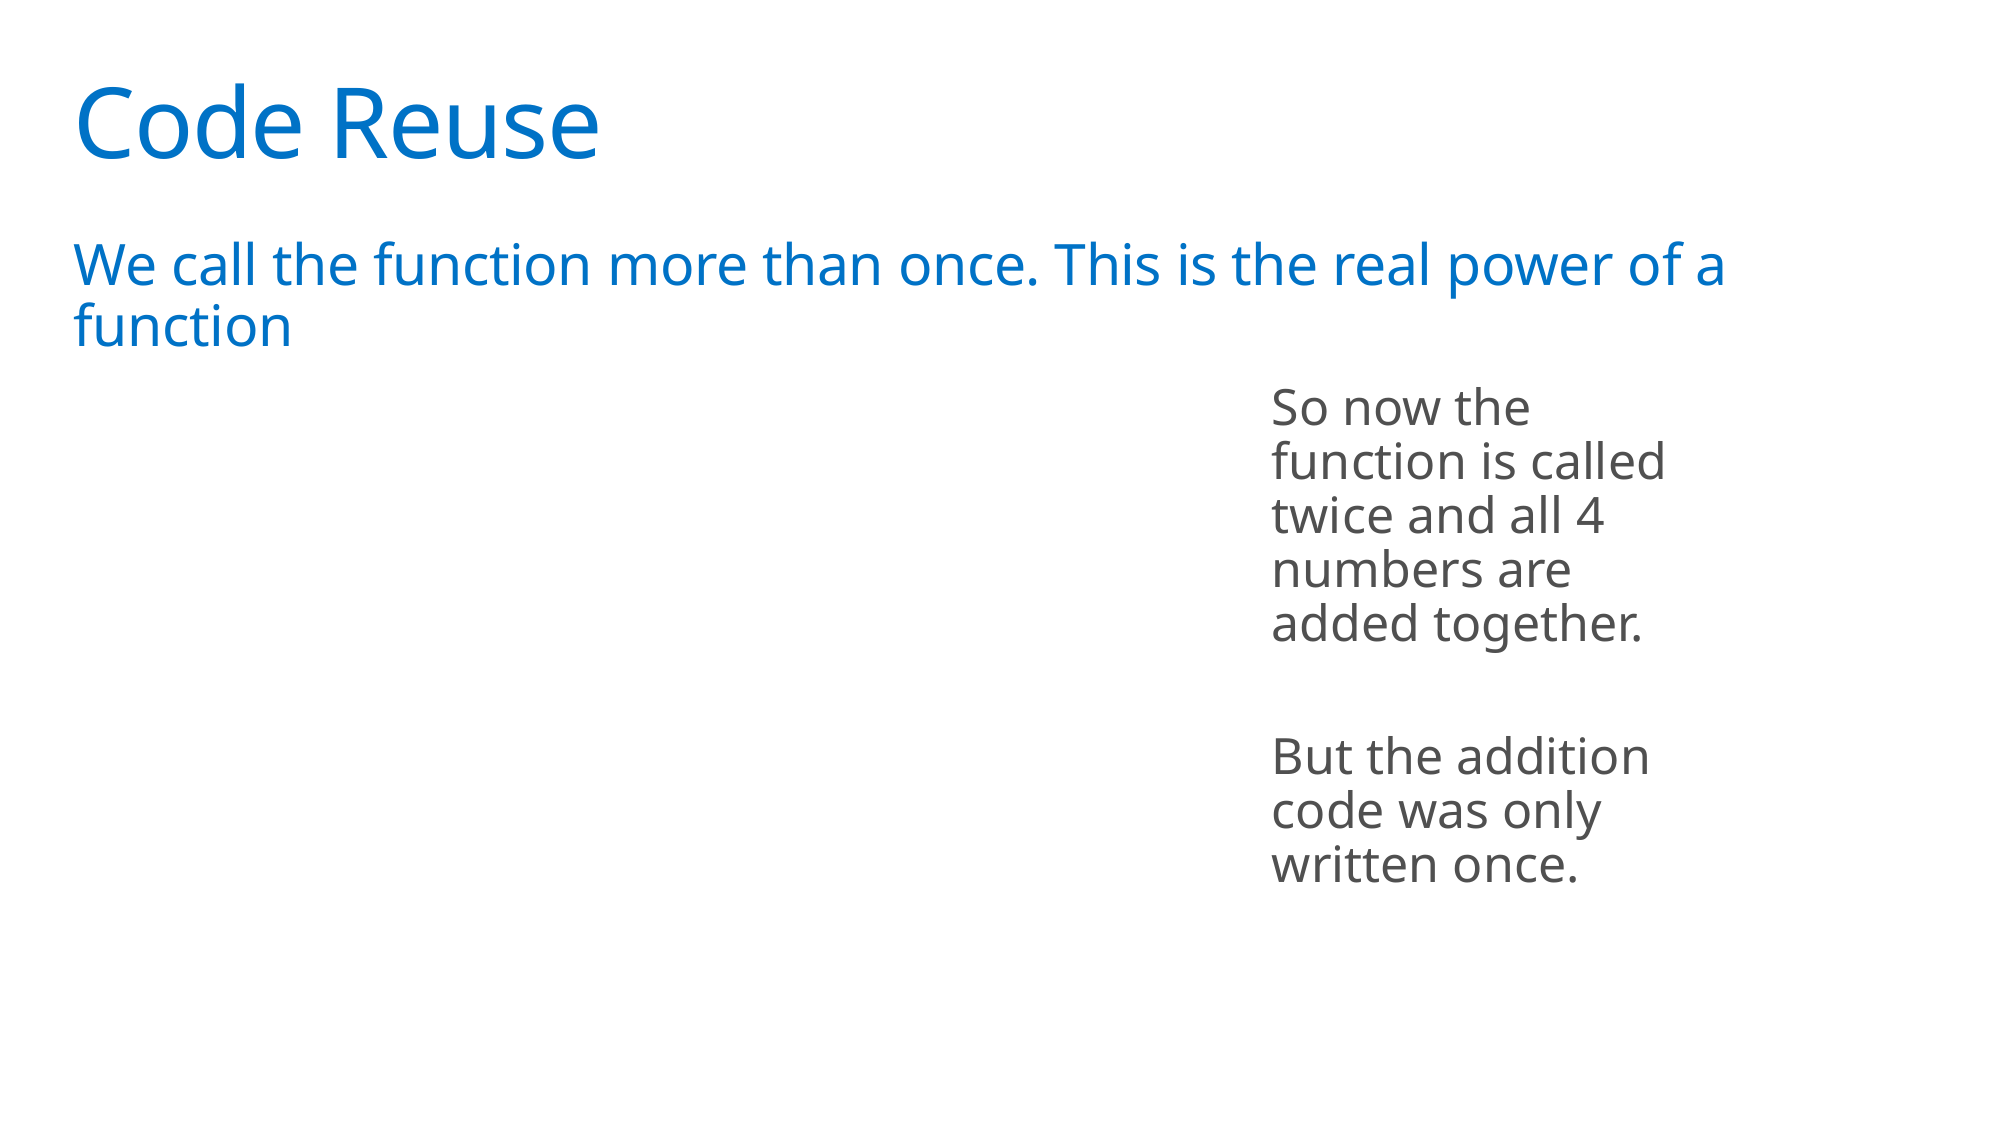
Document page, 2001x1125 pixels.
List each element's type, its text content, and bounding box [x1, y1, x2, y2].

title Code Reuse [58, 58, 1942, 206]
text_box So now the function is called twice and all 4 numbers are added together. But the addition code was only written once. [1241, 358, 1752, 918]
list We call the function more than once. This is the real power of a function [58, 220, 1942, 314]
